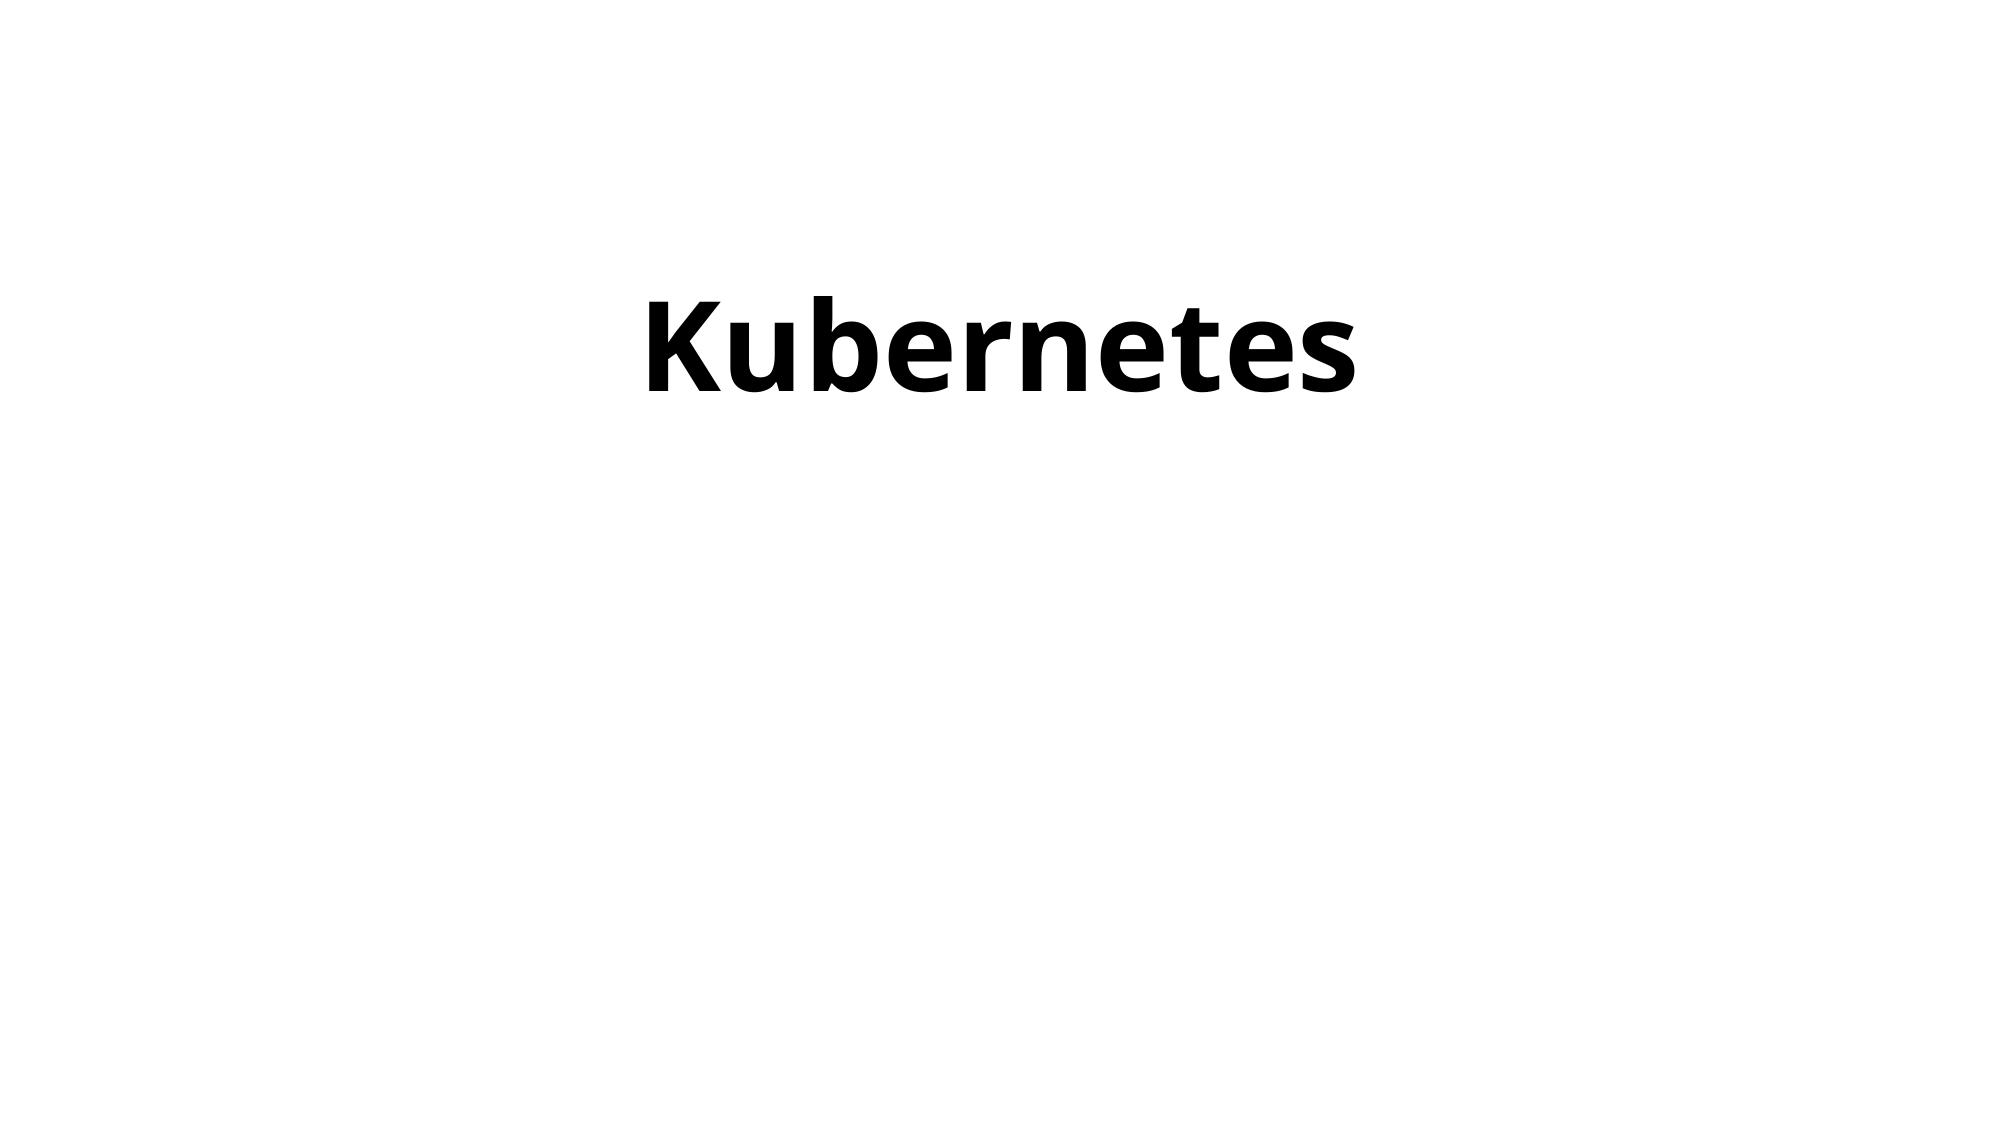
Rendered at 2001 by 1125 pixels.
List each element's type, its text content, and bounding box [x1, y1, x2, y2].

title Kubernetes [249, 184, 1750, 576]
